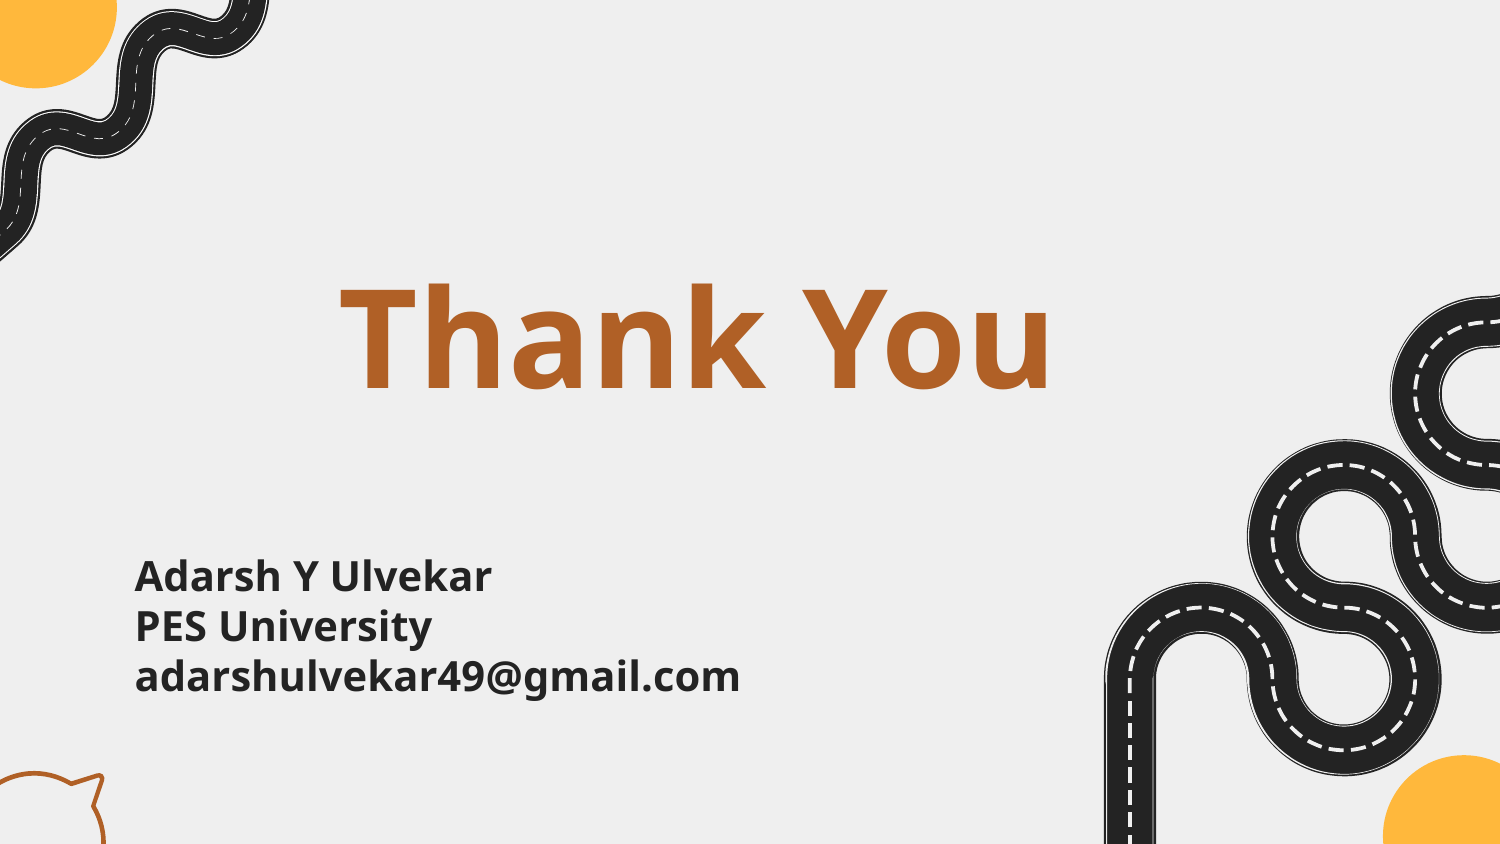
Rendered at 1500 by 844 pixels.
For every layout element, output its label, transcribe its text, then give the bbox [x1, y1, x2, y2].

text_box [1103, 250, 1500, 844]
list Adarsh Y Ulvekar PES University adarshulvekar49@gmail.com [134, 534, 1103, 844]
title Thank You [66, 236, 1330, 331]
